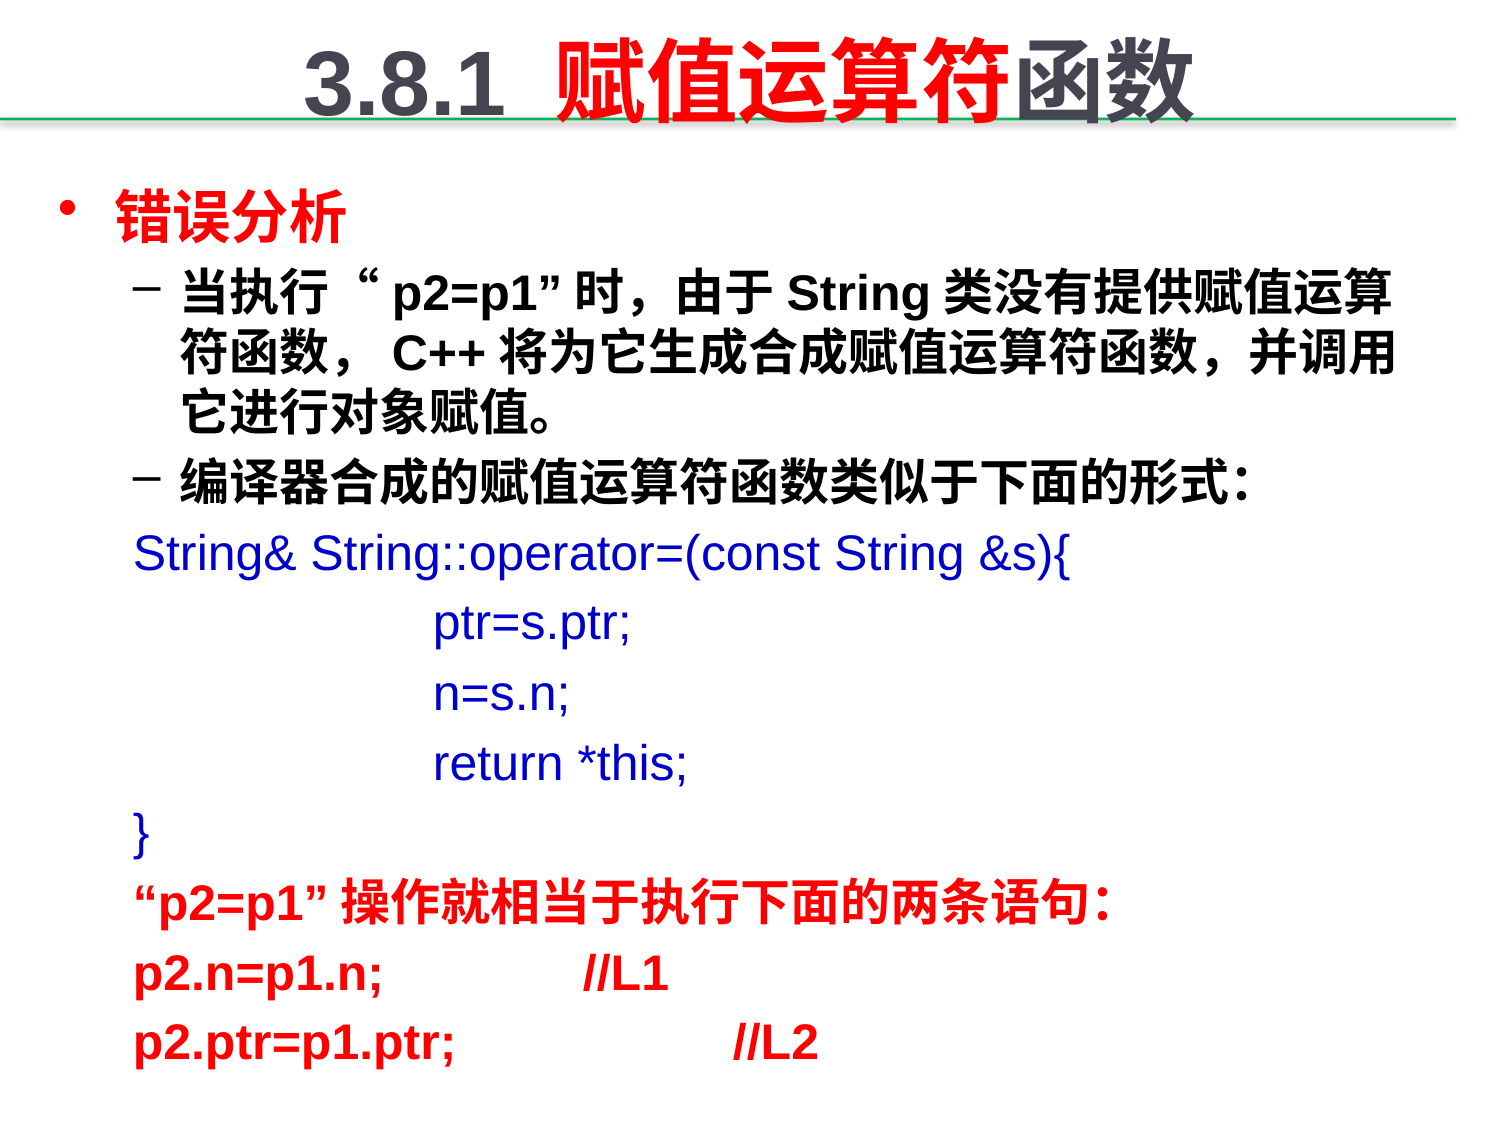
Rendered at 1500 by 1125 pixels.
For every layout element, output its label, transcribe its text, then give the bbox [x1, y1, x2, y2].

title 3.8.1 赋值运算符函数 [74, 11, 1426, 146]
list 错误分析 当执行“p2=p1”时，由于String类没有提供赋值运算符函数，C++将为它生成合成赋值运算符函数，并调用它进行对象赋值。 编译器合成的赋值运算符函数类似于下面的形式： String& String::operator=(const String &s){ ptr=s.ptr; n=s.n; return *this; } “p2=p1”操作就相当于执行下面的两条语句： p2.n=p1.n; //L1 p2.ptr=p1.ptr; //L2 [42, 172, 1448, 1083]
